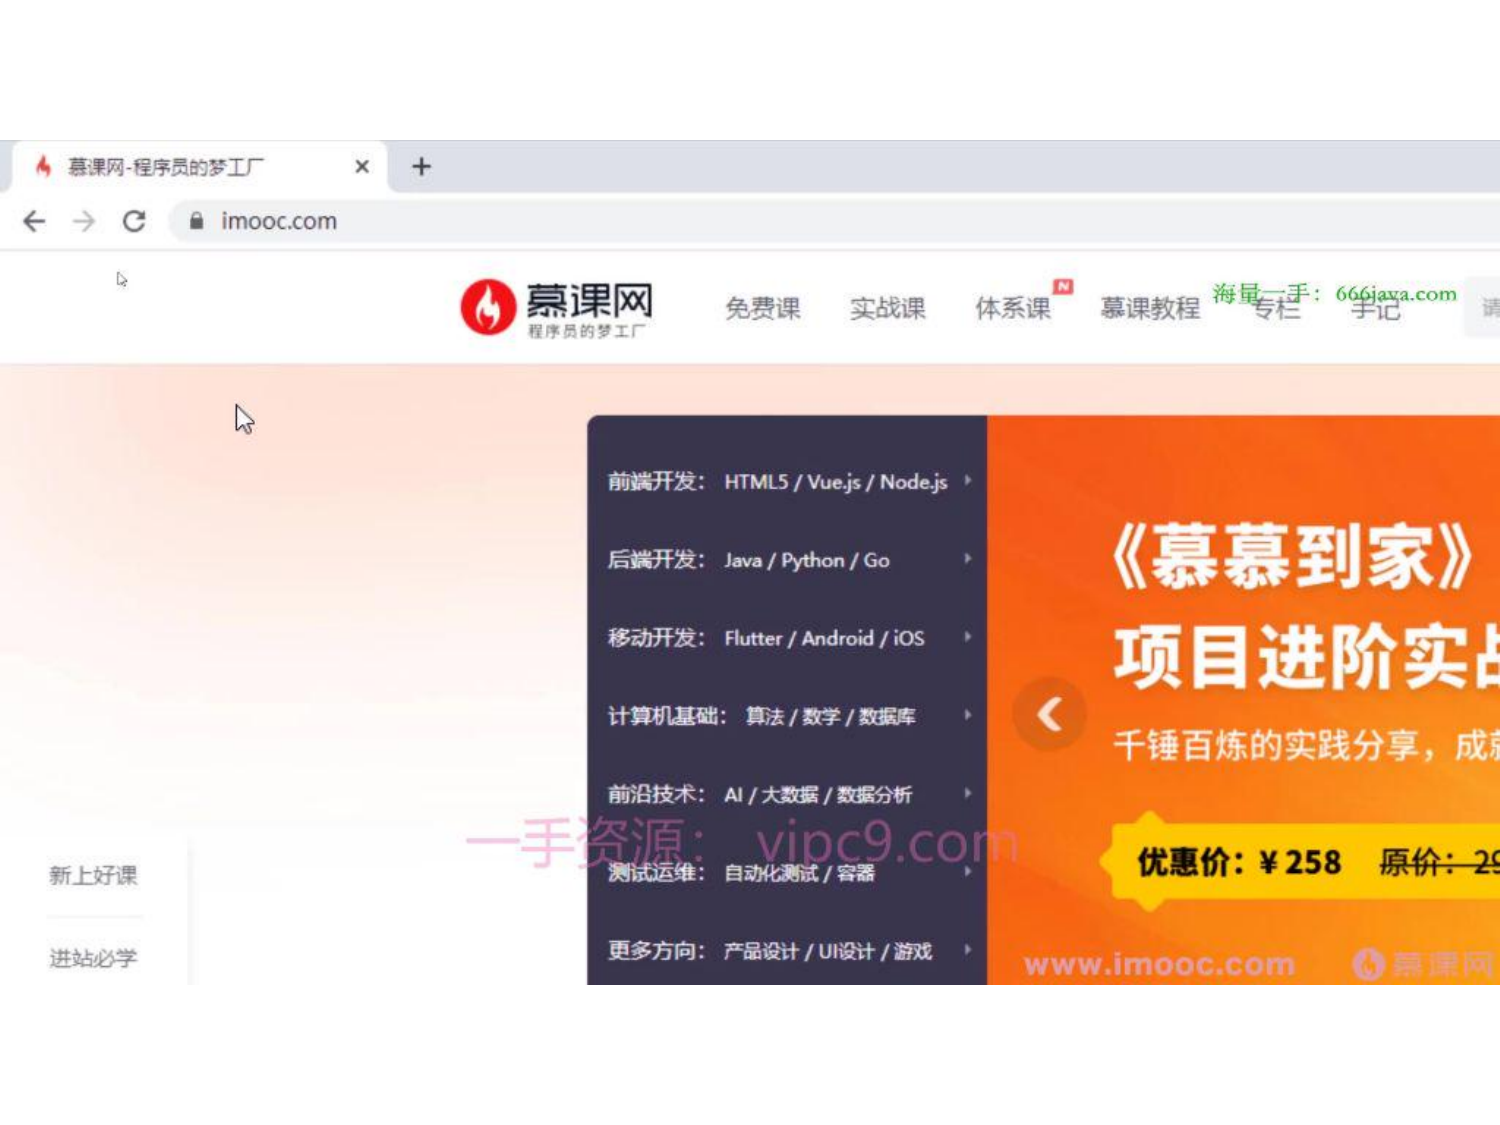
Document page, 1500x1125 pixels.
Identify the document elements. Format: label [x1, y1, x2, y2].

picture [0, 140, 1500, 985]
